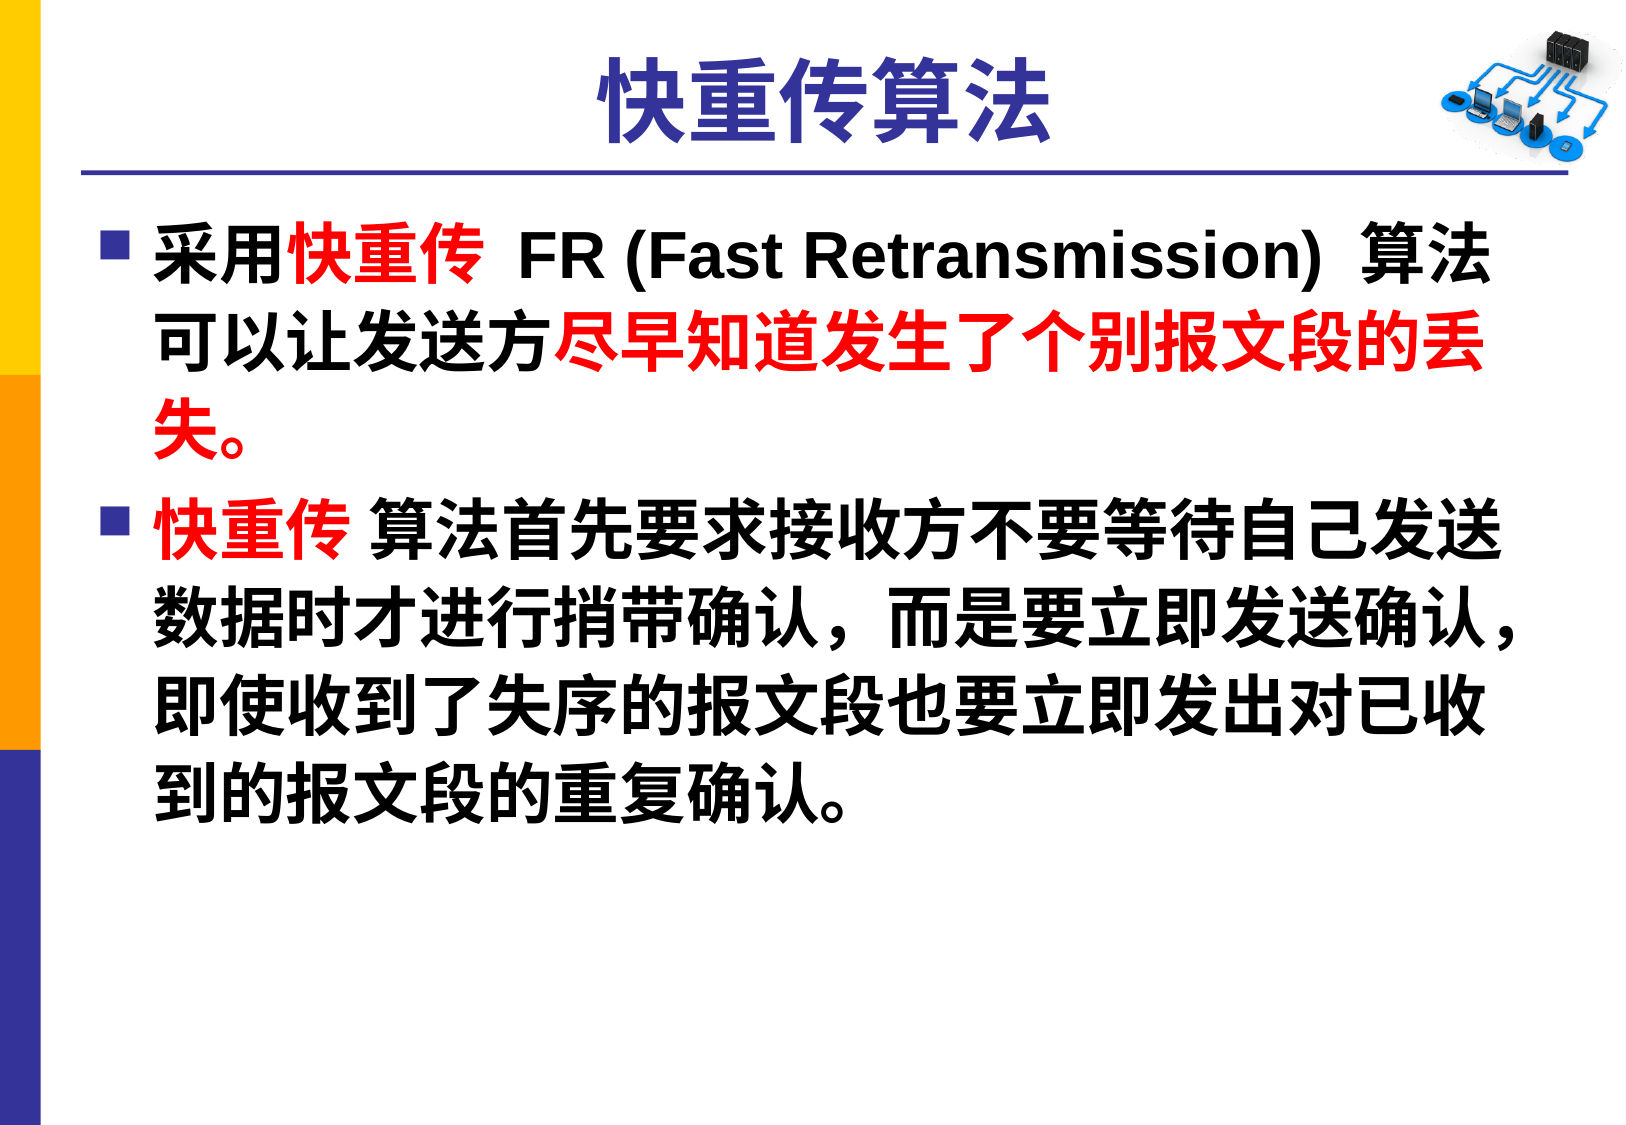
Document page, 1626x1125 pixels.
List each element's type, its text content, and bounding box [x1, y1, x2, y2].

picture [1438, 30, 1624, 165]
title 快重传算法 [81, 30, 1569, 161]
list 采用快重传 FR (Fast Retransmission) 算法可以让发送方尽早知道发生了个别报文段的丢失。 快重传 算法首先要求接收方不要等待自己发送数据时才进行捎带确认，而是要立即发送确认，即使收到了失序的报文段也要立即发出对已收到的报文段的重复确认。 [81, 196, 1569, 1006]
